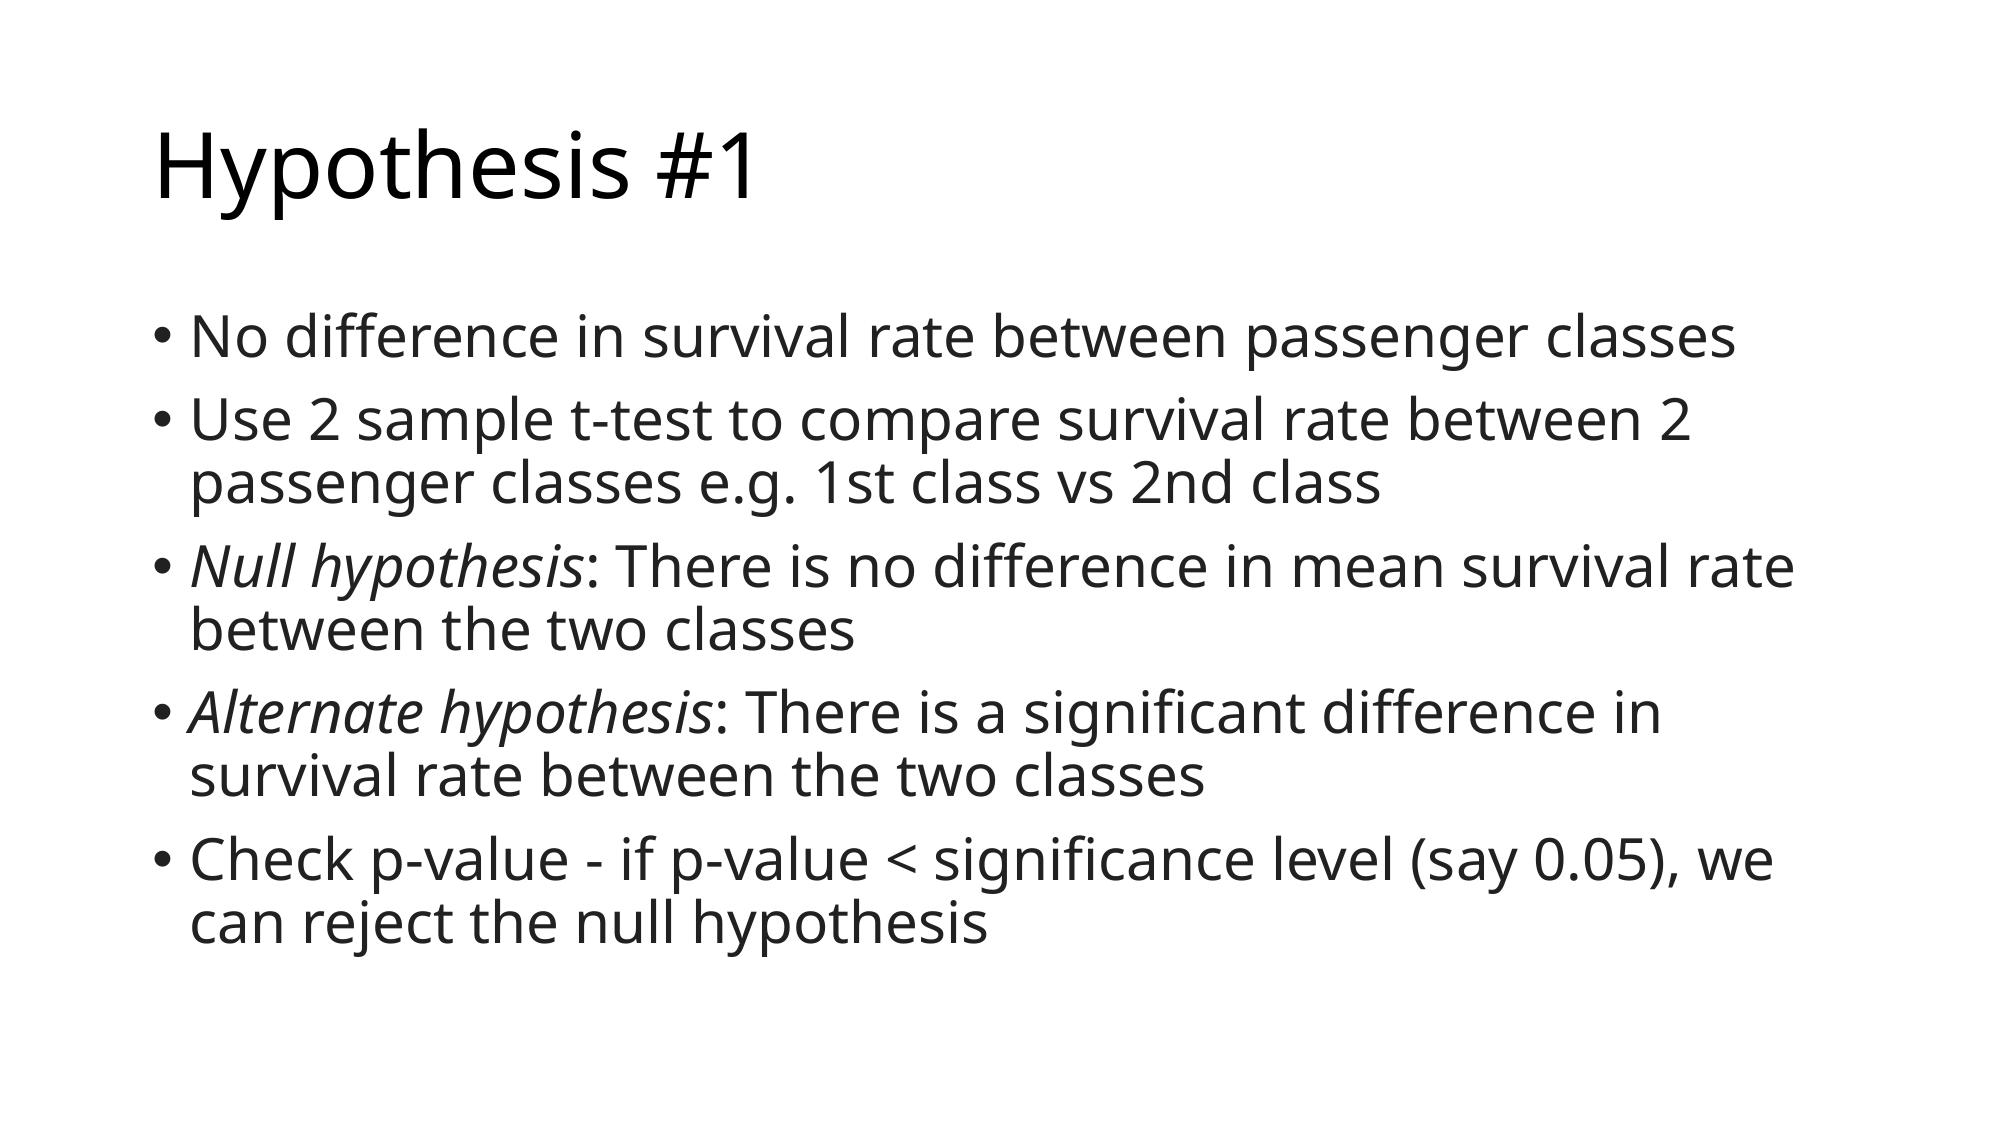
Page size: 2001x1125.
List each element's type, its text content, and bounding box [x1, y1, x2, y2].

title Hypothesis #1 [137, 59, 1863, 278]
list No difference in survival rate between passenger classes Use 2 sample t-test to compare survival rate between 2 passenger classes e.g. 1st class vs 2nd class Null hypothesis: There is no difference in mean survival rate between the two classes Alternate hypothesis: There is a significant difference in survival rate between the two classes Check p-value - if p-value < significance level (say 0.05), we can reject the null hypothesis [137, 299, 1863, 1014]
